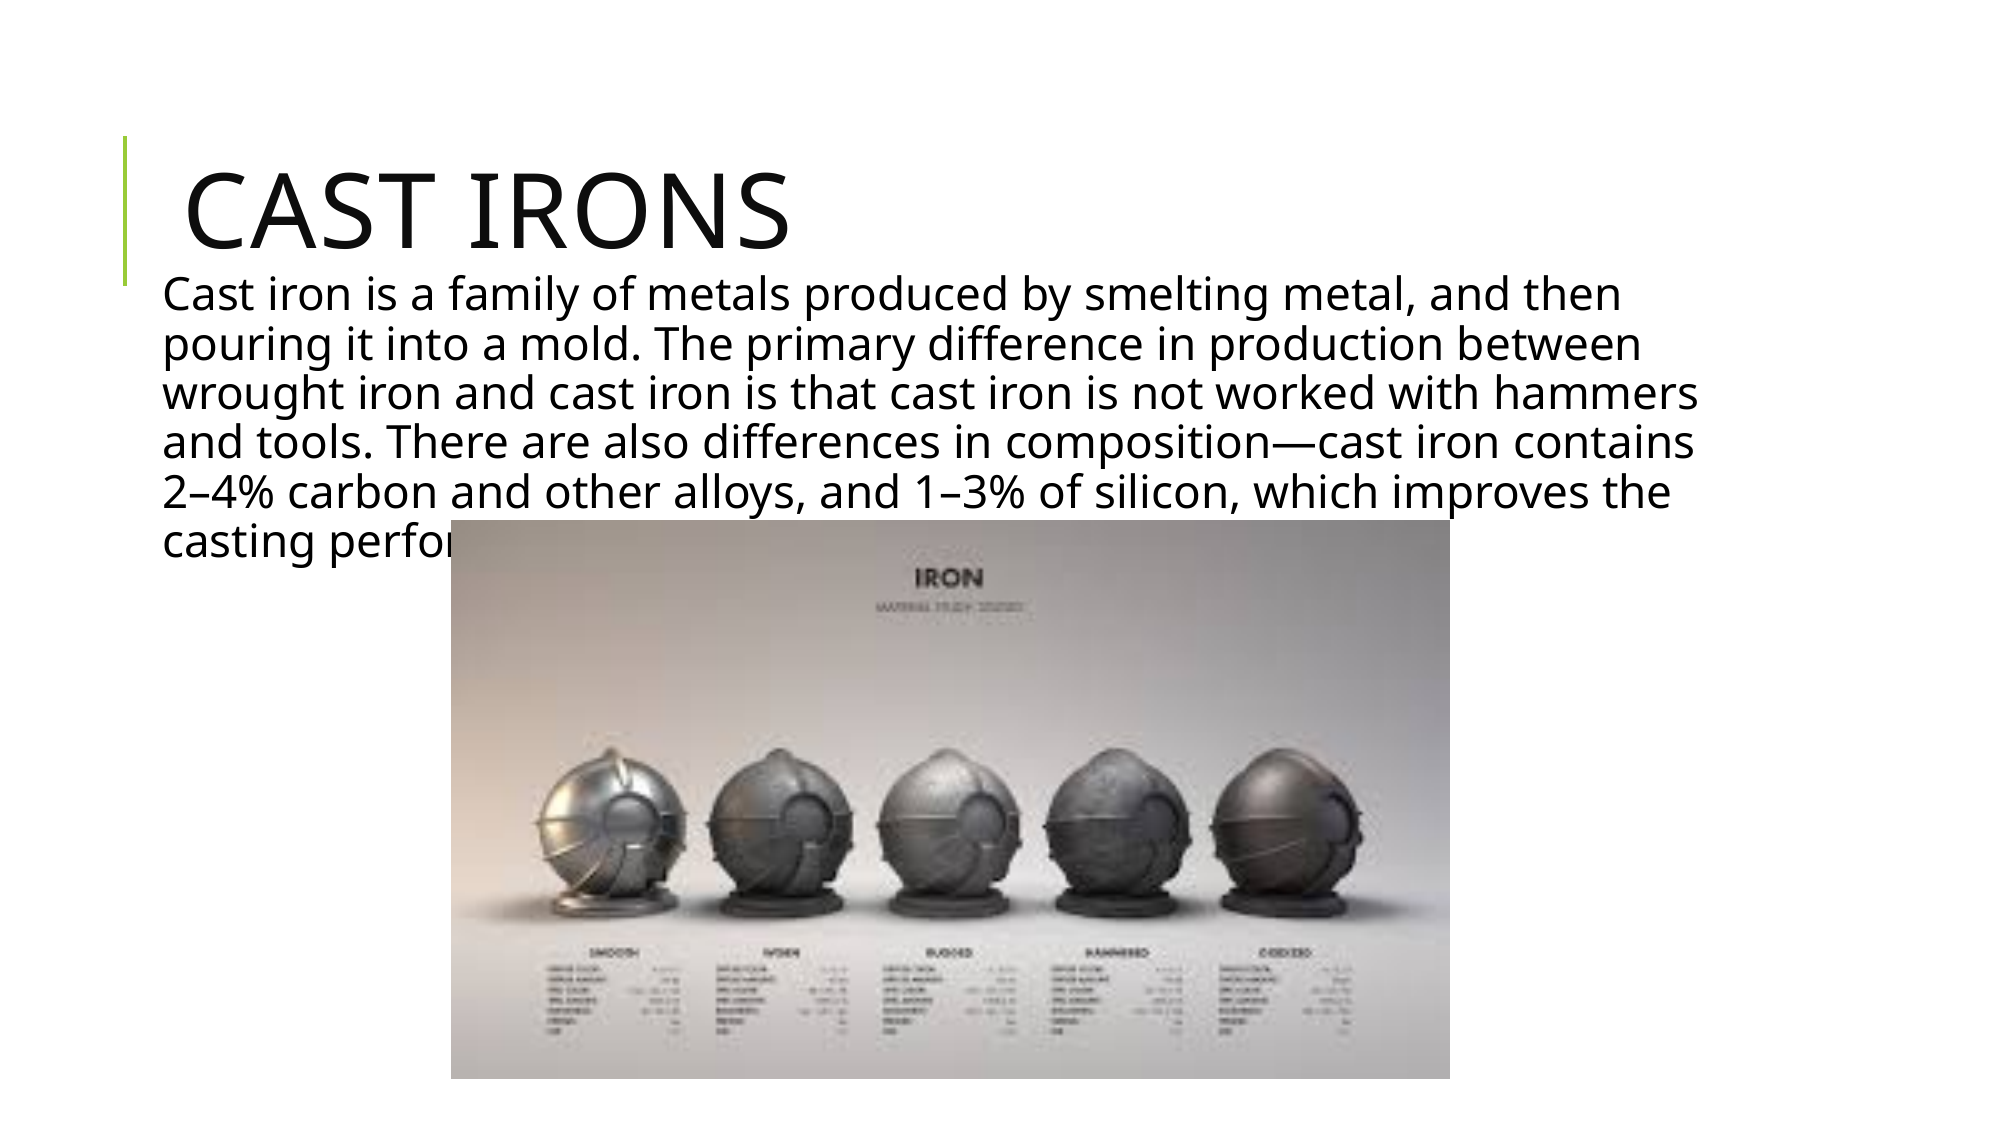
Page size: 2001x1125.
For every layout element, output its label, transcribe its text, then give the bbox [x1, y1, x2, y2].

picture [451, 519, 1450, 1079]
list Cast iron is a family of metals produced by smelting metal, and then pouring it into a mold. The primary difference in production between wrought iron and cast iron is that cast iron is not worked with hammers and tools. There are also differences in composition—cast iron contains 2–4% carbon and other alloys, and 1–3% of silicon, which improves the casting performance of the molten metal. [139, 263, 1735, 563]
title Cast irons [168, 96, 1763, 342]
